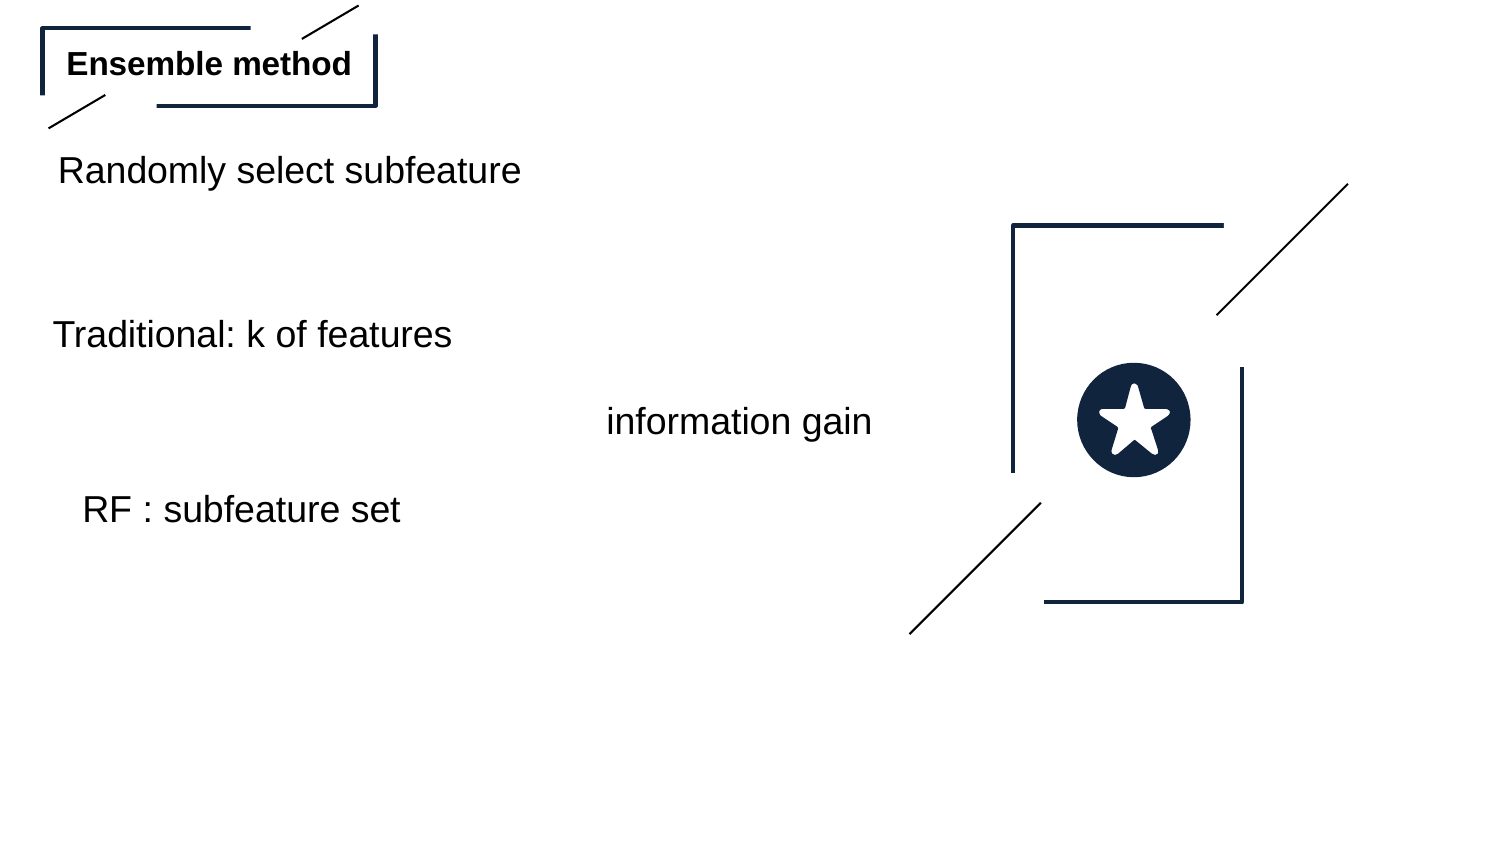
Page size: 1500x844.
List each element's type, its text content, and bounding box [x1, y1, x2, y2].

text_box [0, 5, 435, 129]
text_box Randomly select subfeature [43, 138, 537, 199]
text_box information gain [591, 389, 888, 450]
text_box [909, 183, 1349, 657]
text_box RF : subfeature set [67, 477, 423, 537]
text_box Traditional: k of features [37, 302, 478, 363]
